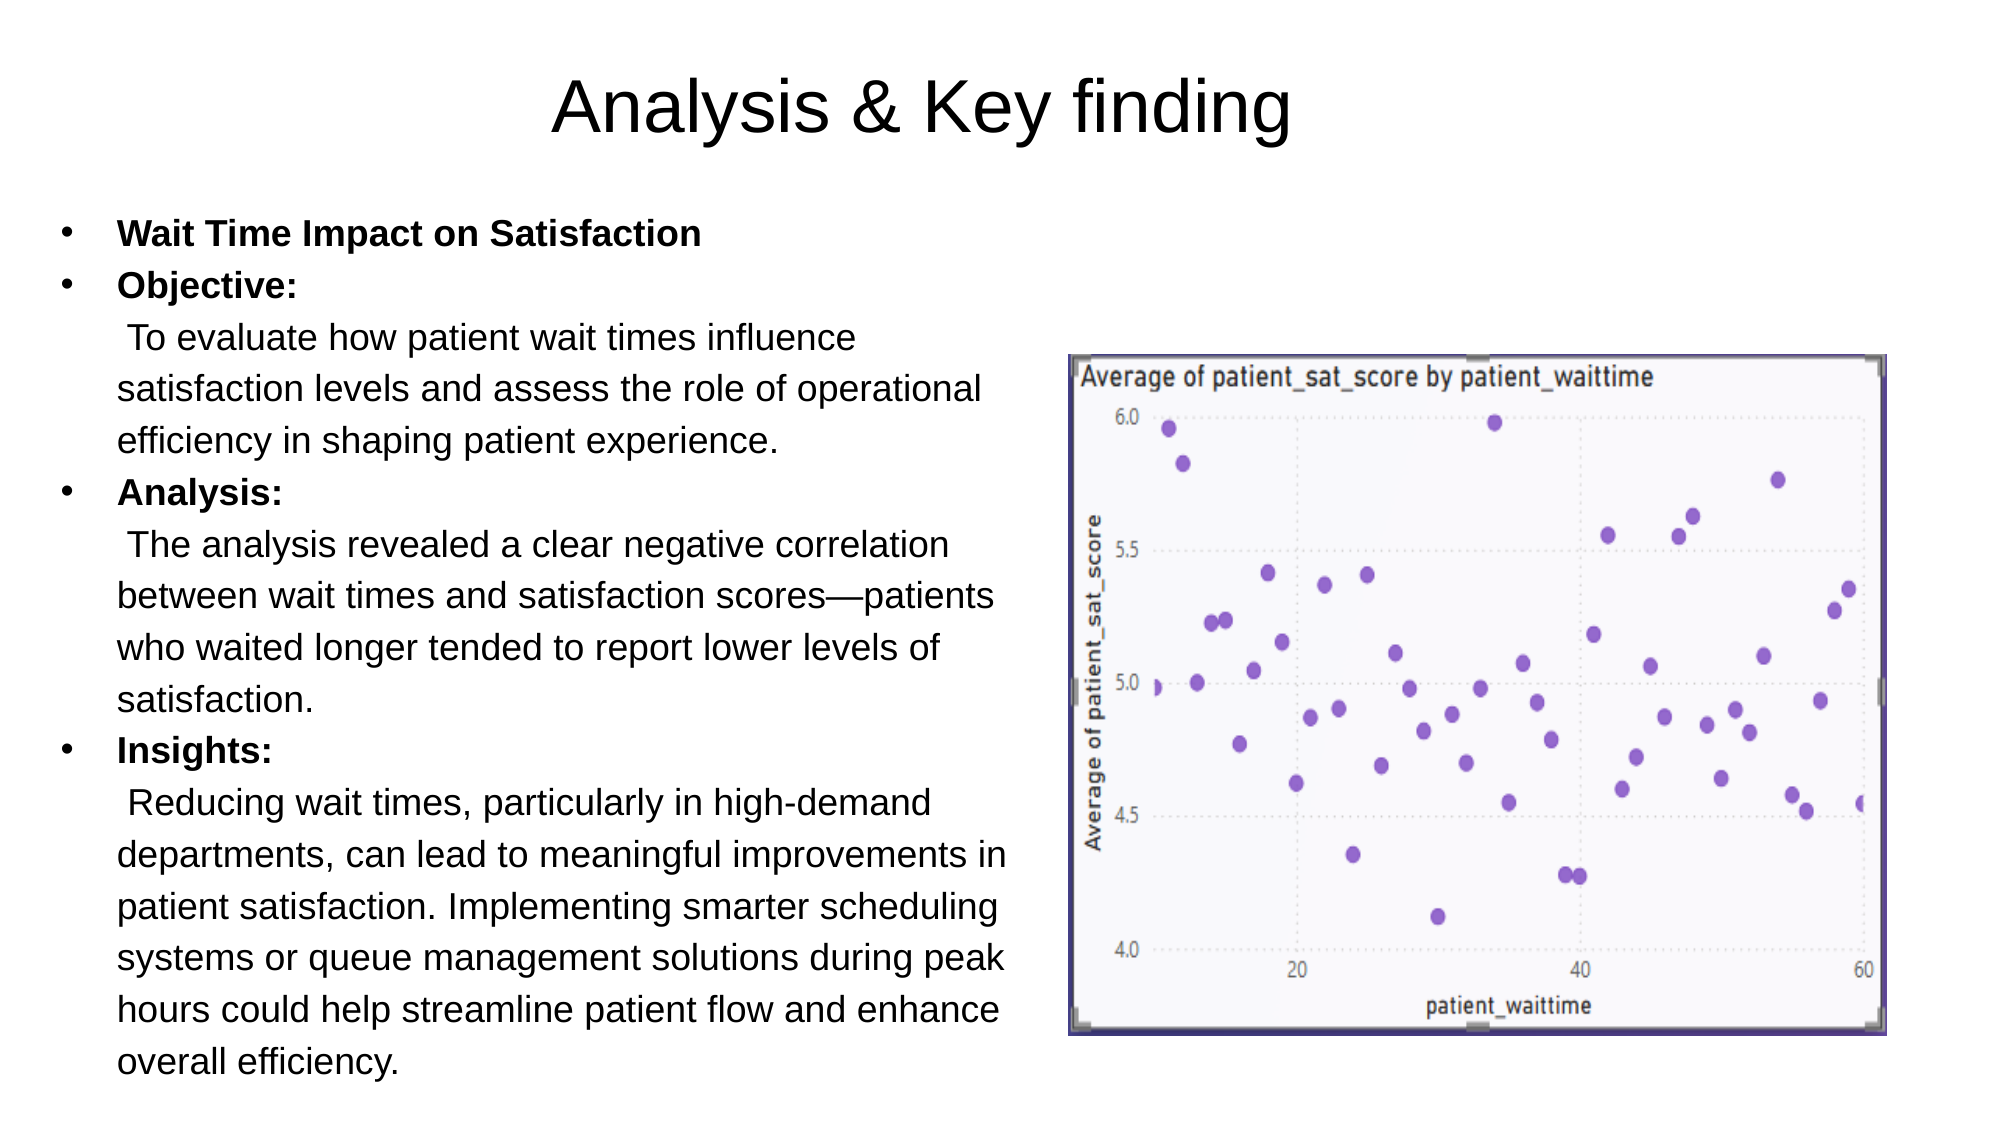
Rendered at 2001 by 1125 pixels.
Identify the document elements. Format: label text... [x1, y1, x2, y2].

text_box Analysis & Key finding [429, 39, 1417, 167]
text_box Wait Time Impact on Satisfaction Objective: To evaluate how patient wait times influence satisfaction levels and assess the role of operational efficiency in shaping patient experience. Analysis: The analysis revealed a clear negative correlation between wait times and satisfaction scores—patients who waited longer tended to report lower levels of satisfaction. Insights: Reducing wait times, particularly in high-demand departments, can lead to meaningful improvements in patient satisfaction. Implementing smarter scheduling systems or queue management solutions during peak hours could help streamline patient flow and enhance overall efficiency. [26, 182, 1069, 1102]
picture [1068, 354, 1887, 1037]
